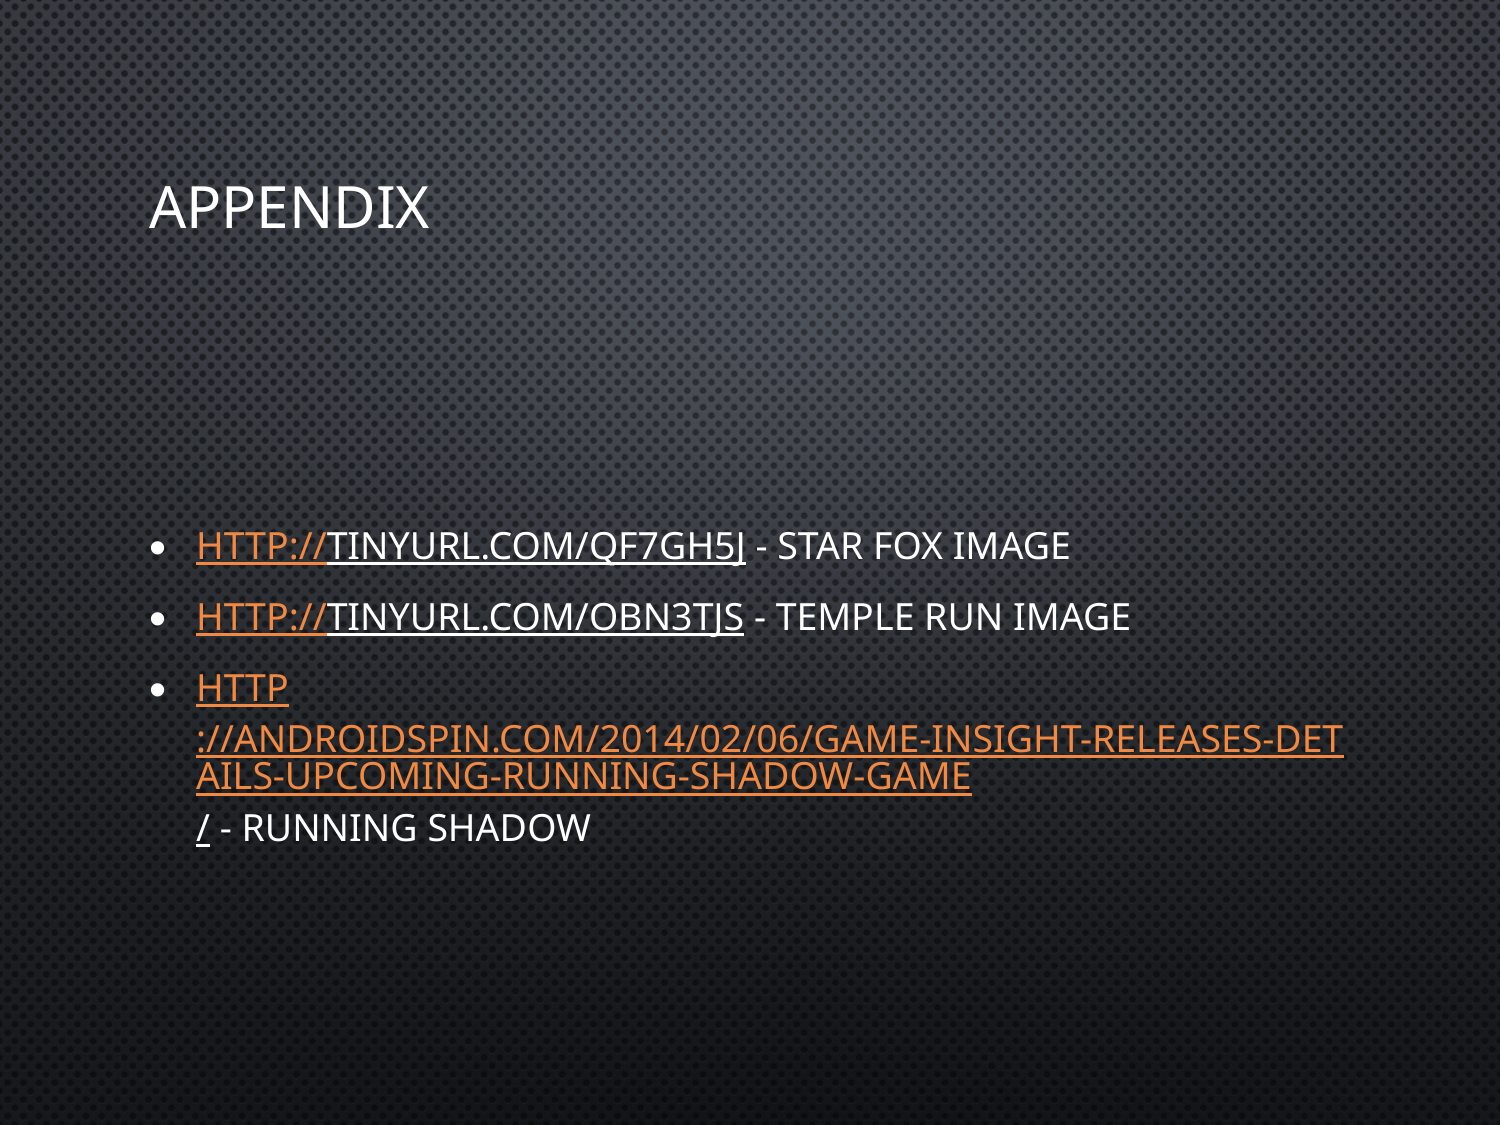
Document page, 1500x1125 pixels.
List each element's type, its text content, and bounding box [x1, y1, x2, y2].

list http://tinyurl.com/qf7gh5j - Star Fox Image http://tinyurl.com/obn3tjs - Temple Run Image http://androidspin.com/2014/02/06/game-insight-releases-details-upcoming-running-shadow-game/ - Running Shadow [134, 338, 1367, 1001]
title Appendix [134, 97, 1367, 314]
